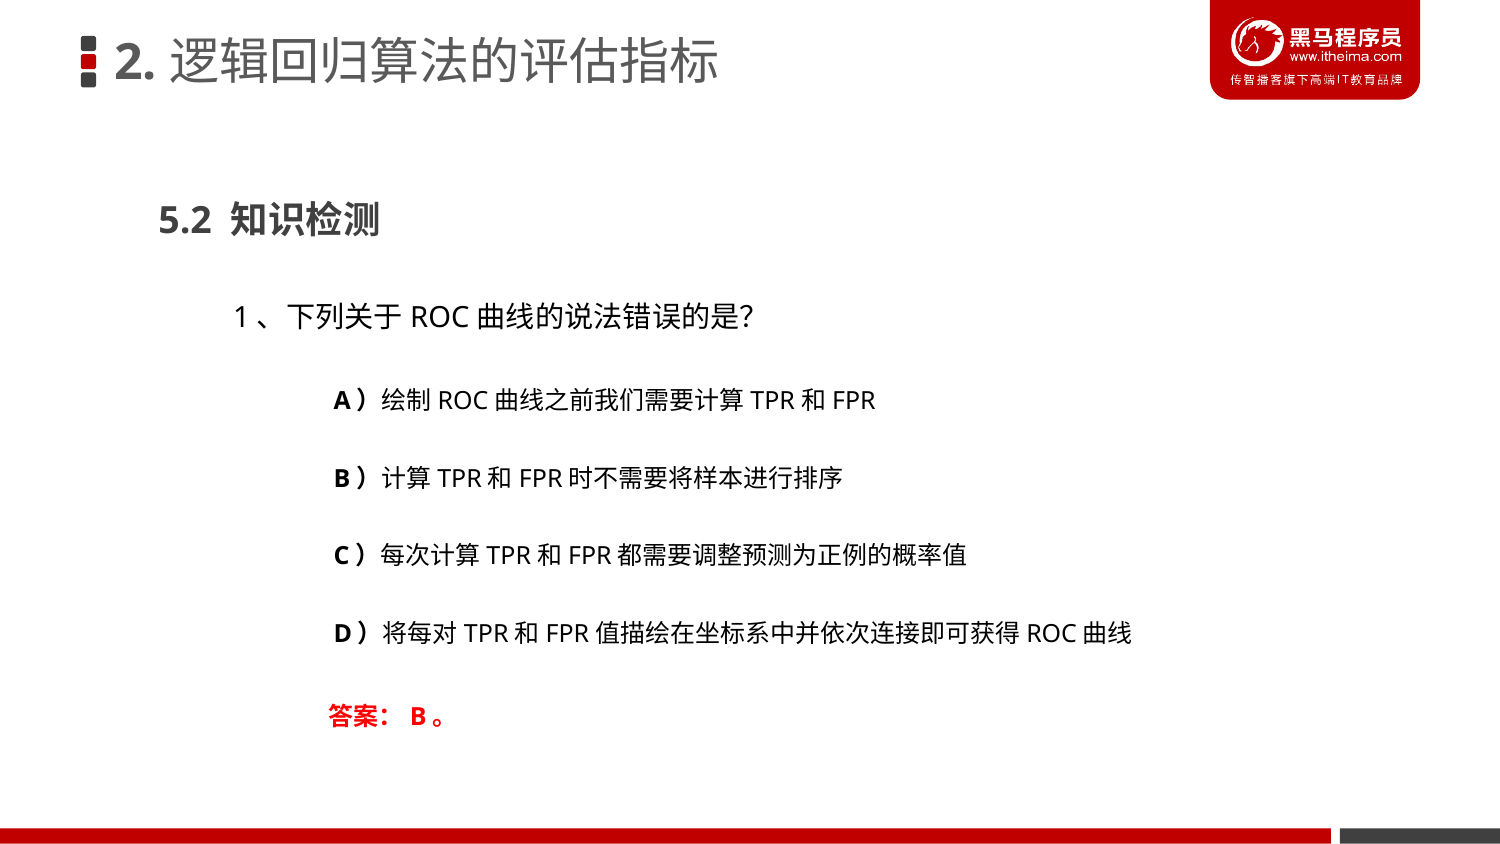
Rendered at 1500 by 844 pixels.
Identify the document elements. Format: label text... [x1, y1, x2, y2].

text_box 答案：B。 [314, 693, 473, 739]
text_box A）绘制ROC曲线之前我们需要计算TPR和FPR B）计算TPR和FPR时不需要将样本进行排序 C）每次计算TPR和FPR都需要调整预测为正例的概率值 D）将每对TPR和FPR值描绘在坐标系中并依次连接即可获得ROC曲线 [318, 367, 1182, 656]
picture [1212, 8, 1421, 94]
text_box 2.逻辑回归算法的评估指标 [103, 0, 987, 130]
text_box 1、下列关于ROC曲线的说法错误的是？ [218, 279, 1085, 341]
text_box 5.2 知识检测 [143, 188, 721, 249]
